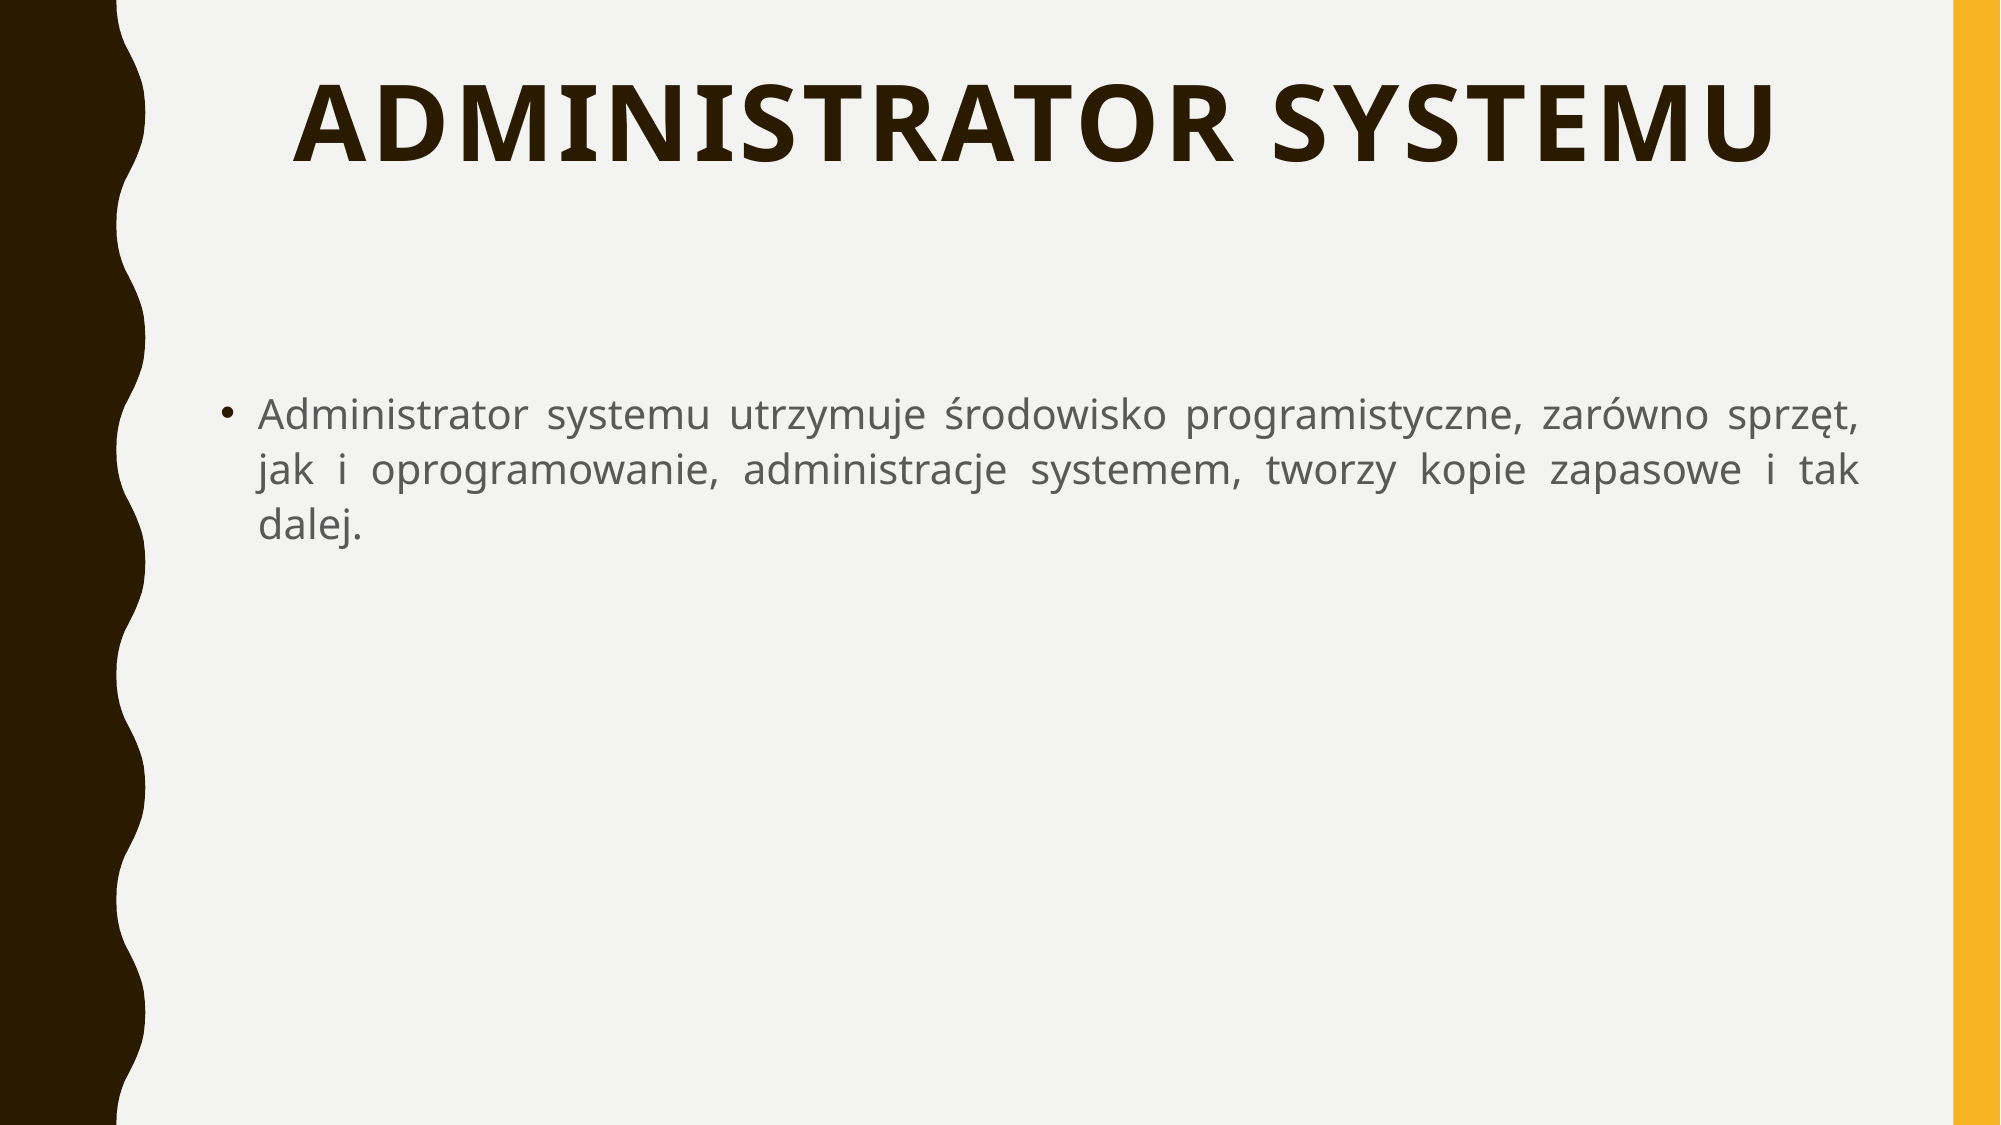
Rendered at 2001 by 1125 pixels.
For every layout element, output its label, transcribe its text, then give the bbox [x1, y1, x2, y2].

title Administrator systemu [205, 62, 1875, 308]
list Administrator systemu utrzymuje środowisko programistyczne, zarówno sprzęt, jak i oprogramowanie, administracje systemem, tworzy kopie zapasowe i tak dalej. [205, 375, 1875, 965]
